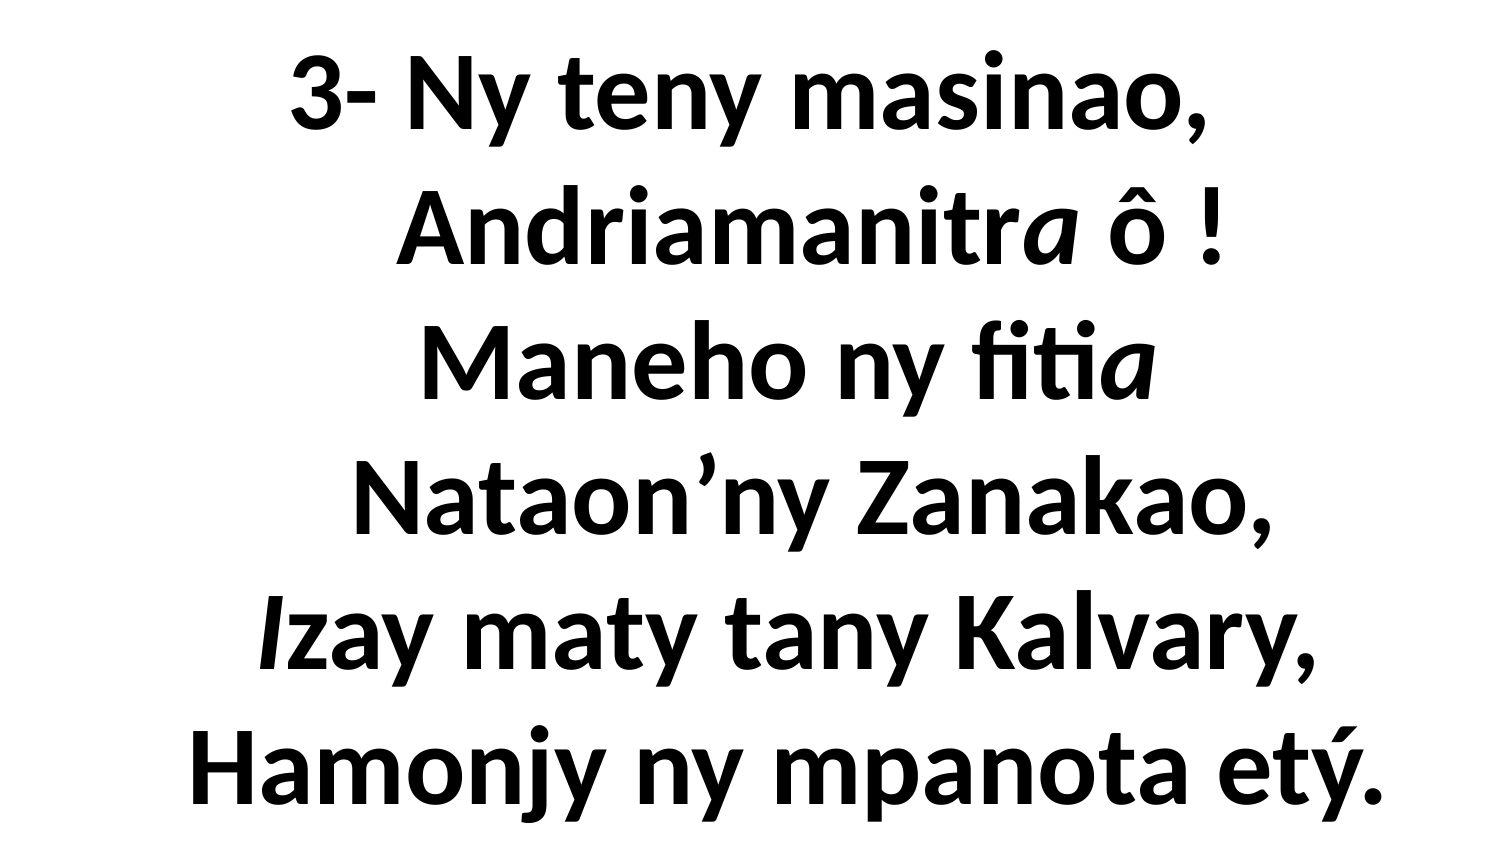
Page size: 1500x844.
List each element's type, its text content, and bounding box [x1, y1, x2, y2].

title 3- Ny teny masinao, Andriamanitra ô ! Maneho ny fitia Nataon’ny Zanakao, Izay maty tany Kalvary, Hamonjy ny mpanota etý. [0, 0, 1500, 844]
